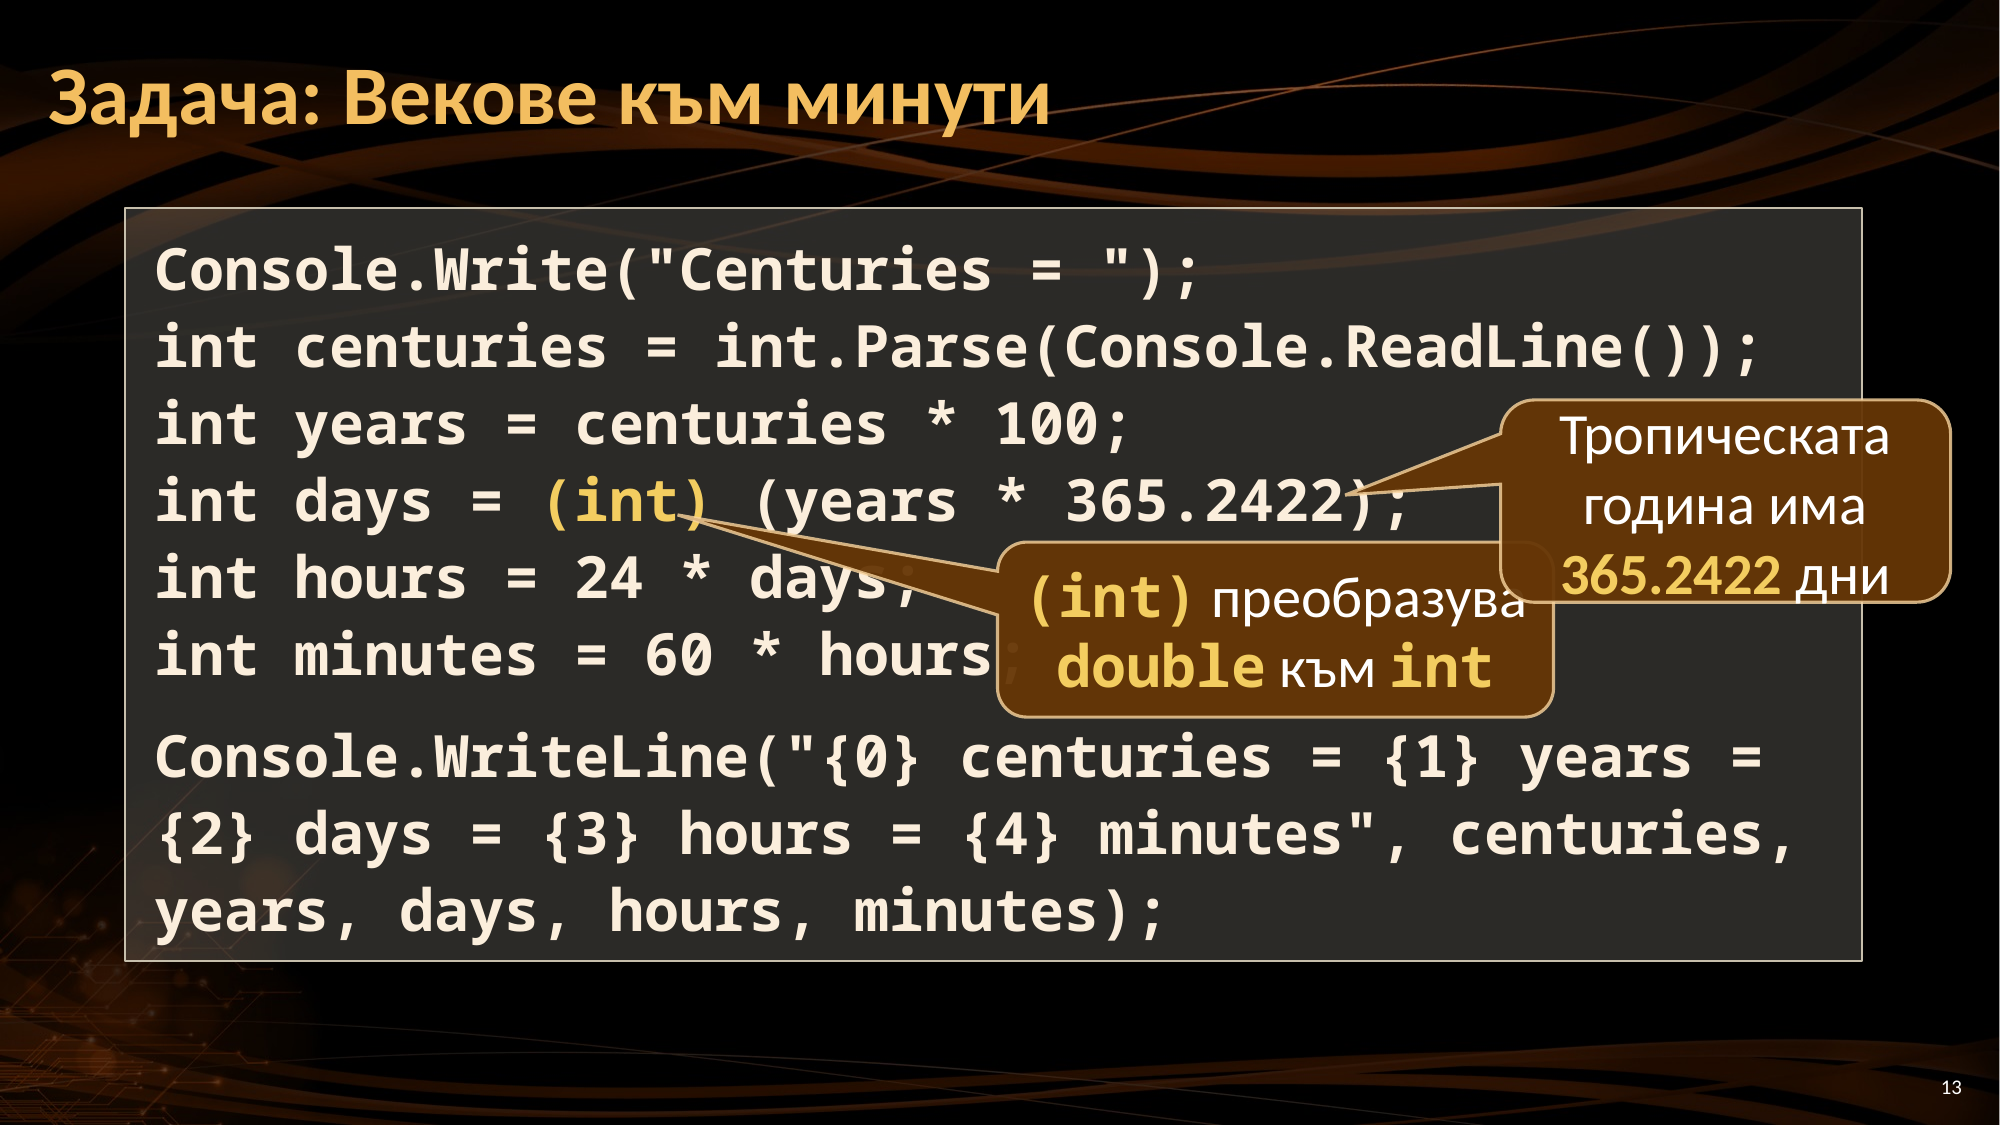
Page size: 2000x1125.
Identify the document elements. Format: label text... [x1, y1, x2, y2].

slide_number 13 [1897, 1070, 1968, 1103]
title Задача: Векове към минути [30, 6, 1968, 189]
text_box Тропическата година има 365.2422 дни [1344, 398, 1952, 604]
text_box Console.Write("Centuries = "); int centuries = int.Parse(Console.ReadLine()); int years = centuries * 100; int days = (int) (years * 365.2422); int hours = 24 * days; int minutes = 60 * hours; Console.WriteLine("{0} centuries = {1} years = {2} days = {3} hours = {4} minutes", centuries, years, days, hours, minutes); [124, 207, 1863, 961]
text_box (int) преобразува double към int [677, 513, 1555, 719]
picture [0, 0, 2000, 1125]
